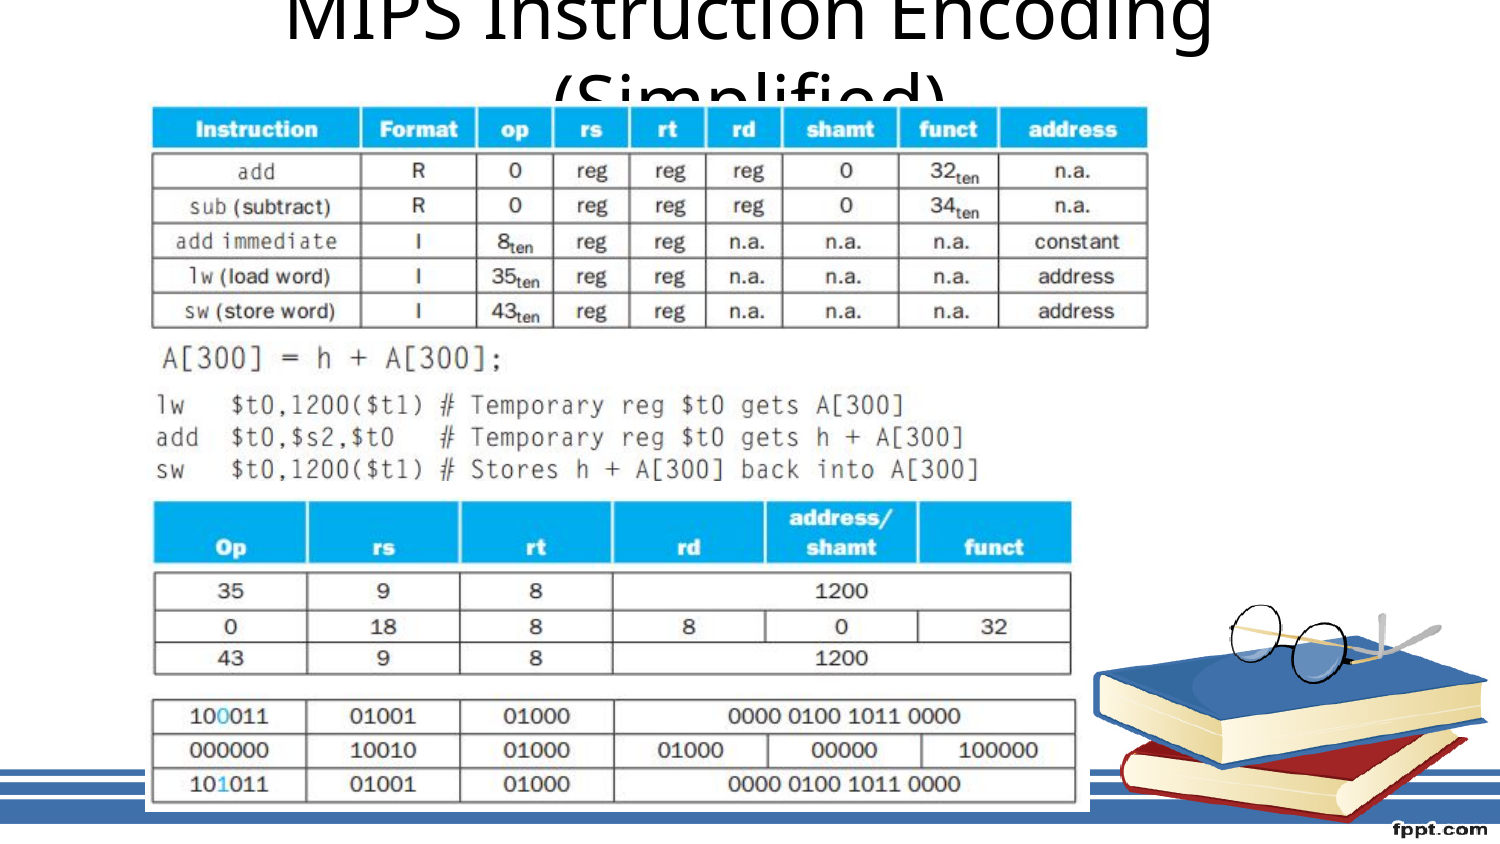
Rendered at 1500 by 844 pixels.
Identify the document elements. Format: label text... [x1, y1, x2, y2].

picture [0, 0, 1500, 844]
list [147, 101, 1164, 339]
title MIPS Instruction Encoding (Simplified) [75, 8, 1425, 102]
